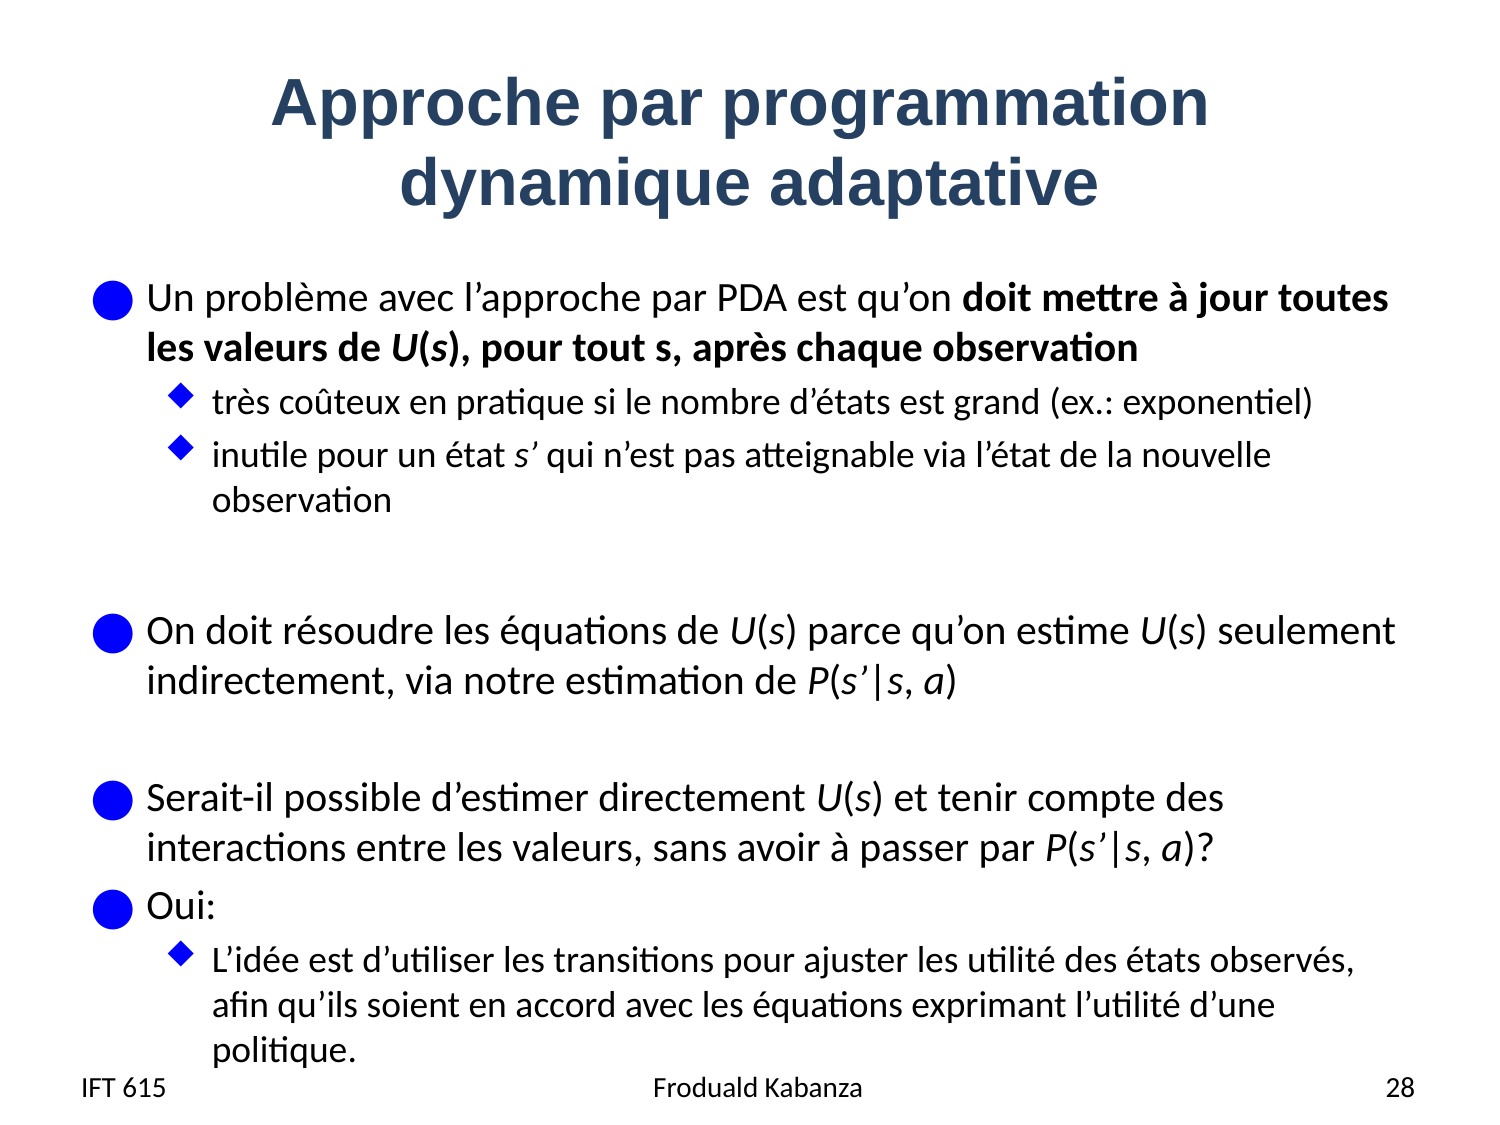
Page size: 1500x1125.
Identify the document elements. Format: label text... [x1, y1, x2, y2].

footer Froduald Kabanza [520, 1056, 996, 1117]
title Approche par programmation dynamique adaptative [75, 45, 1425, 233]
list Un problème avec l’approche par PDA est qu’on doit mettre à jour toutes les valeurs de U(s), pour tout s, après chaque observation très coûteux en pratique si le nombre d’états est grand (ex.: exponentiel) inutile pour un état s’ qui n’est pas atteignable via l’état de la nouvelle observation On doit résoudre les équations de U(s) parce qu’on estime U(s) seulement indirectement, via notre estimation de P(s’|s, a) Serait-il possible d’estimer directement U(s) et tenir compte des interactions entre les valeurs, sans avoir à passer par P(s’|s, a)? Oui: L’idée est d’utiliser les transitions pour ajuster les utilité des états observés, afin qu’ils soient en accord avec les équations exprimant l’utilité d’une politique. [75, 262, 1425, 1057]
slide_number 28 [1080, 1056, 1431, 1117]
slide_number IFT 615 [66, 1056, 356, 1117]
